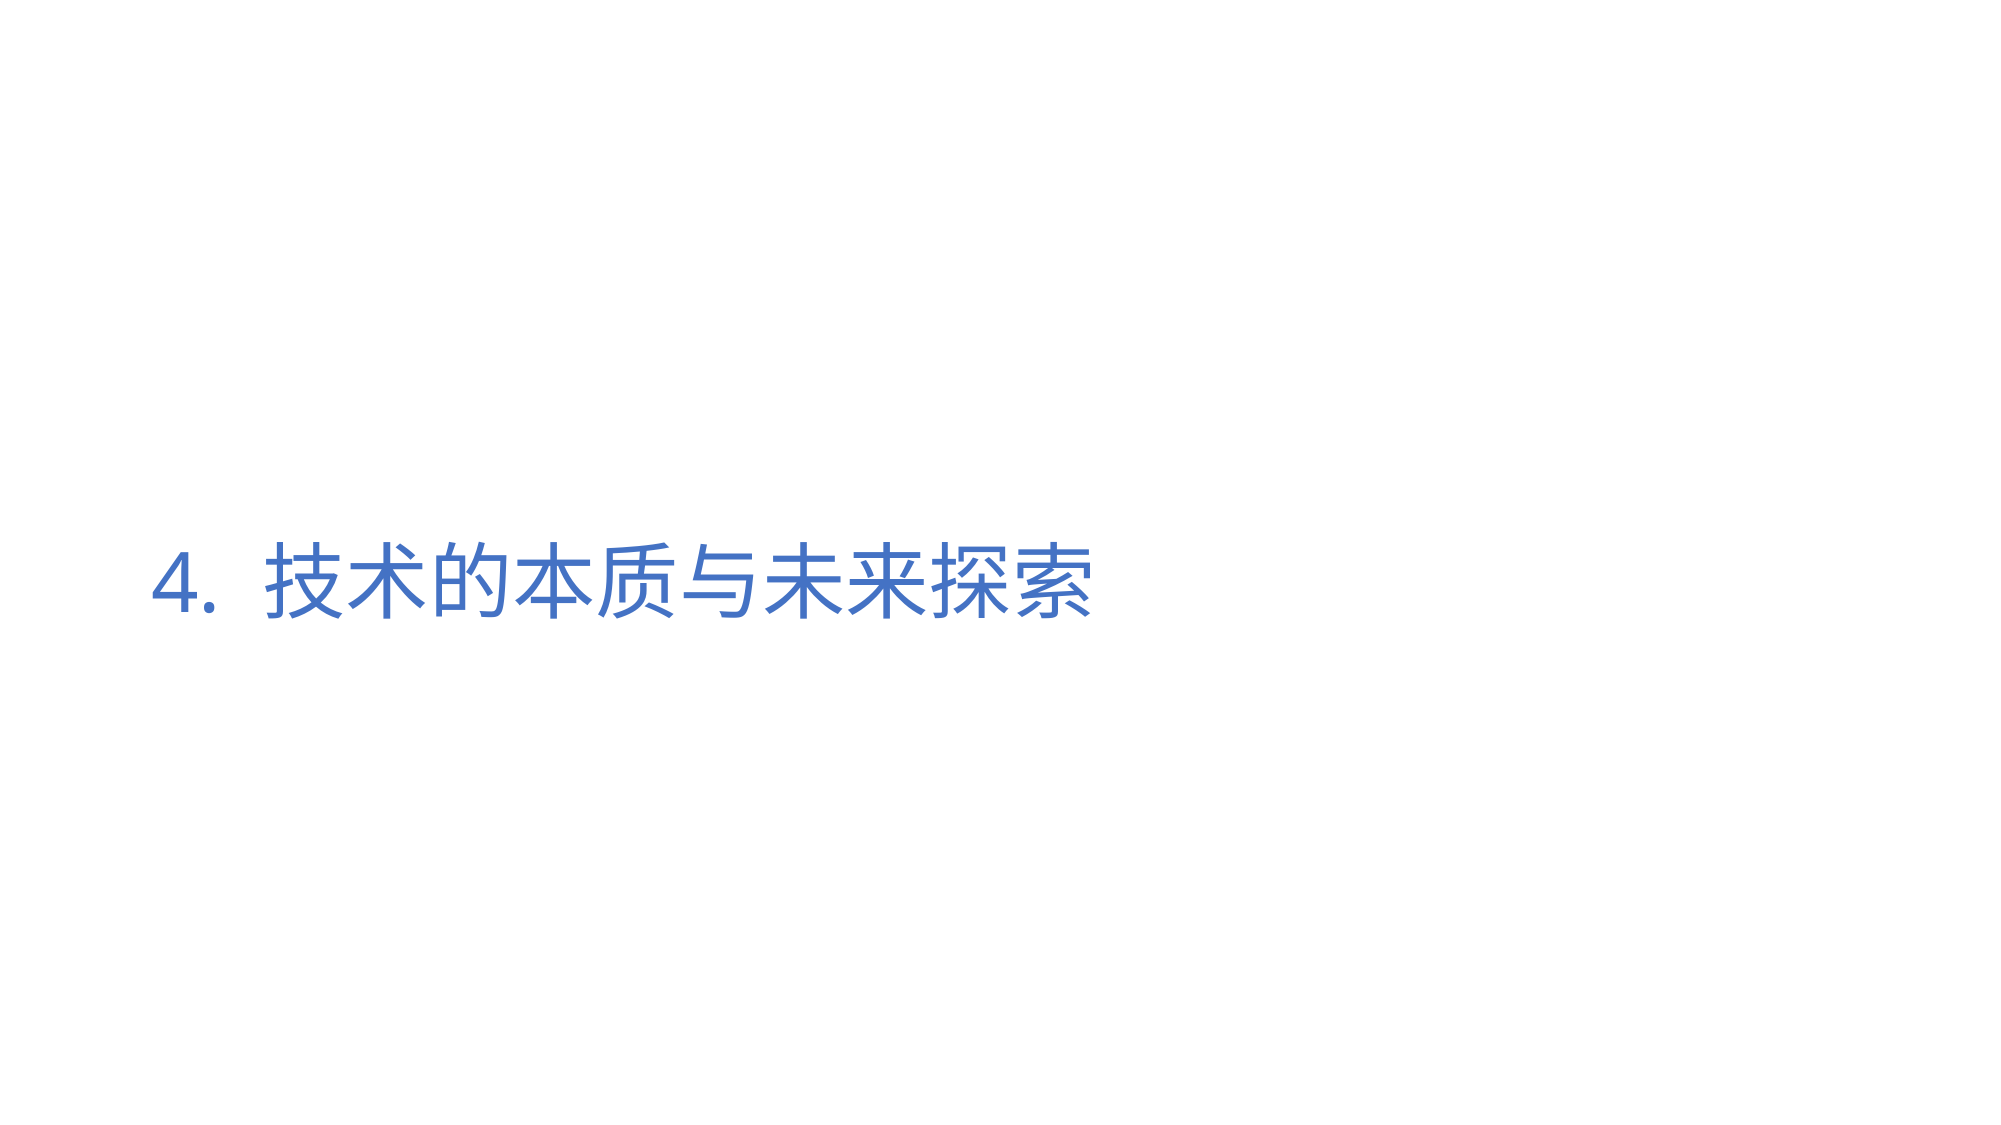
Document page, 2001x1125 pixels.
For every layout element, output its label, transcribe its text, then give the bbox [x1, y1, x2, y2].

title 4. 技术的本质与未来探索 [136, 280, 1862, 639]
